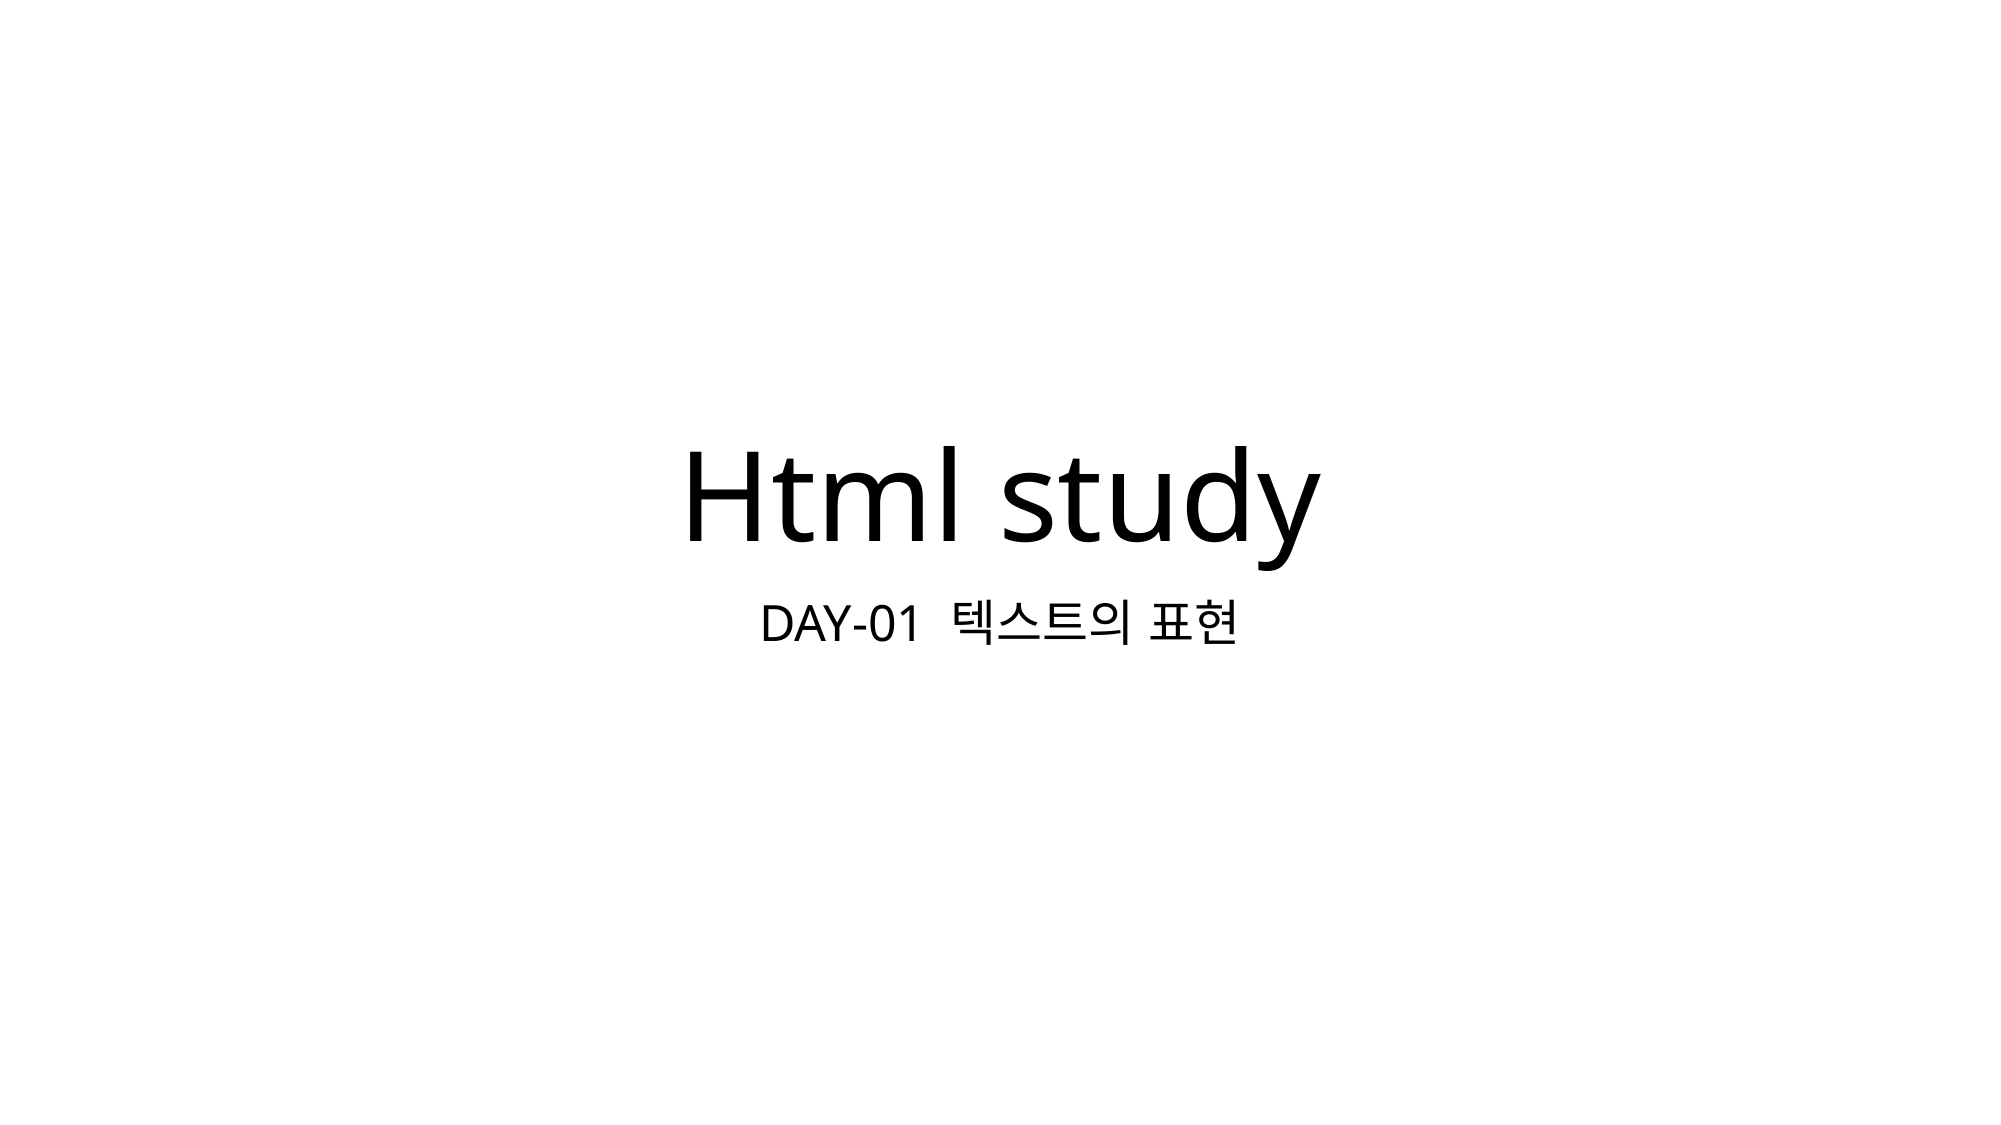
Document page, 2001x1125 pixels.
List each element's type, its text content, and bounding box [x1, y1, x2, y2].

subtitle DAY-01 텍스트의 표현 [249, 590, 1750, 863]
title Html study [249, 184, 1750, 576]
